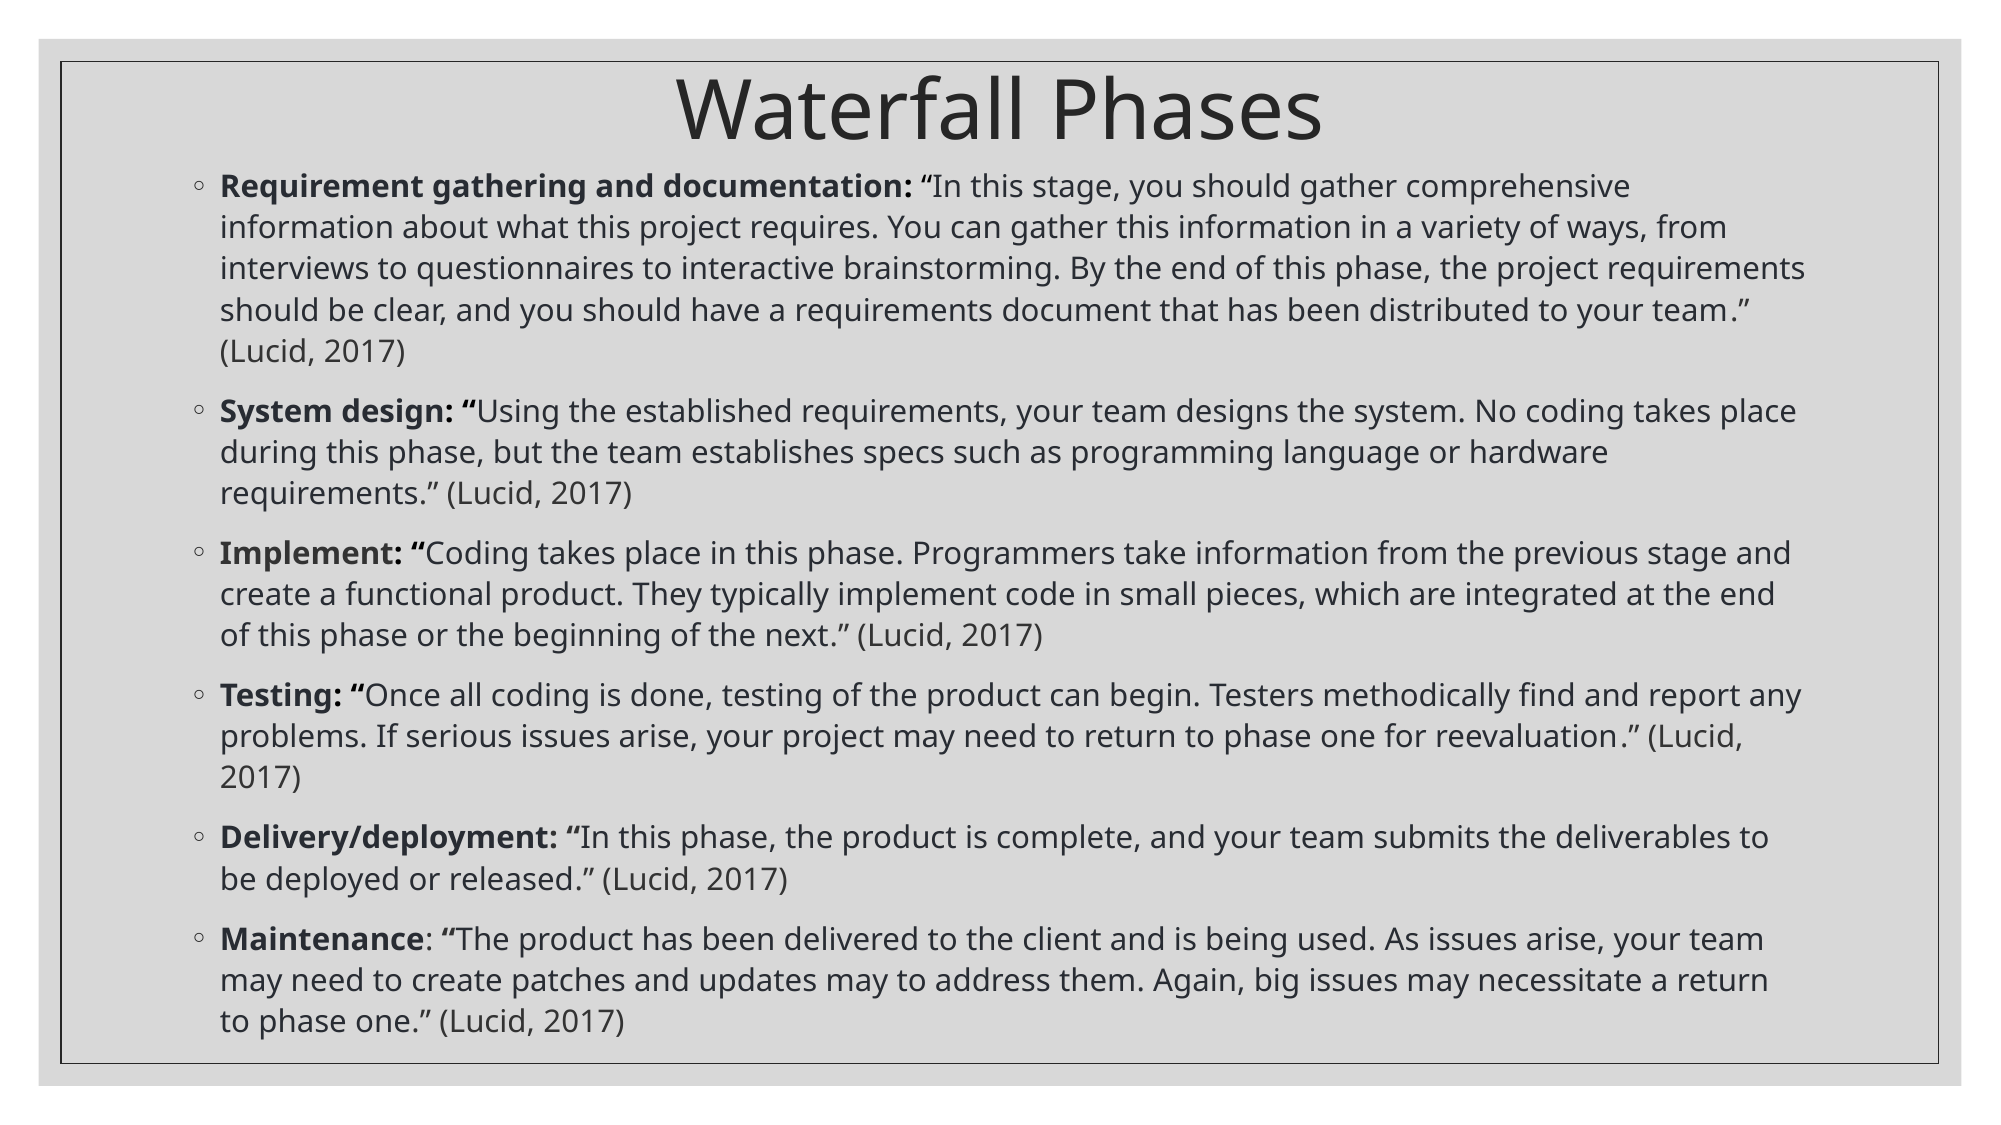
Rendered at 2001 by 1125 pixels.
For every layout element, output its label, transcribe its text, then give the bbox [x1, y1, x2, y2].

list Requirement gathering and documentation: “In this stage, you should gather comprehensive information about what this project requires. You can gather this information in a variety of ways, from interviews to questionnaires to interactive brainstorming. By the end of this phase, the project requirements should be clear, and you should have a requirements document that has been distributed to your team.” (Lucid, 2017) System design: “Using the established requirements, your team designs the system. No coding takes place during this phase, but the team establishes specs such as programming language or hardware requirements.” (Lucid, 2017) Implement: “Coding takes place in this phase. Programmers take information from the previous stage and create a functional product. They typically implement code in small pieces, which are integrated at the end of this phase or the beginning of the next.” (Lucid, 2017) Testing: “Once all coding is done, testing of the product can begin. Testers methodically find and report any problems. If serious issues arise, your project may need to return to phase one for reevaluation.” (Lucid, 2017) Delivery/deployment: “In this phase, the product is complete, and your team submits the deliverables to be deployed or released.” (Lucid, 2017) Maintenance: “The product has been delivered to the client and is being used. As issues arise, your team may need to create patches and updates may to address them. Again, big issues may necessitate a return to phase one.” (Lucid, 2017) [174, 155, 1825, 787]
title Waterfall Phases [174, 0, 1825, 155]
